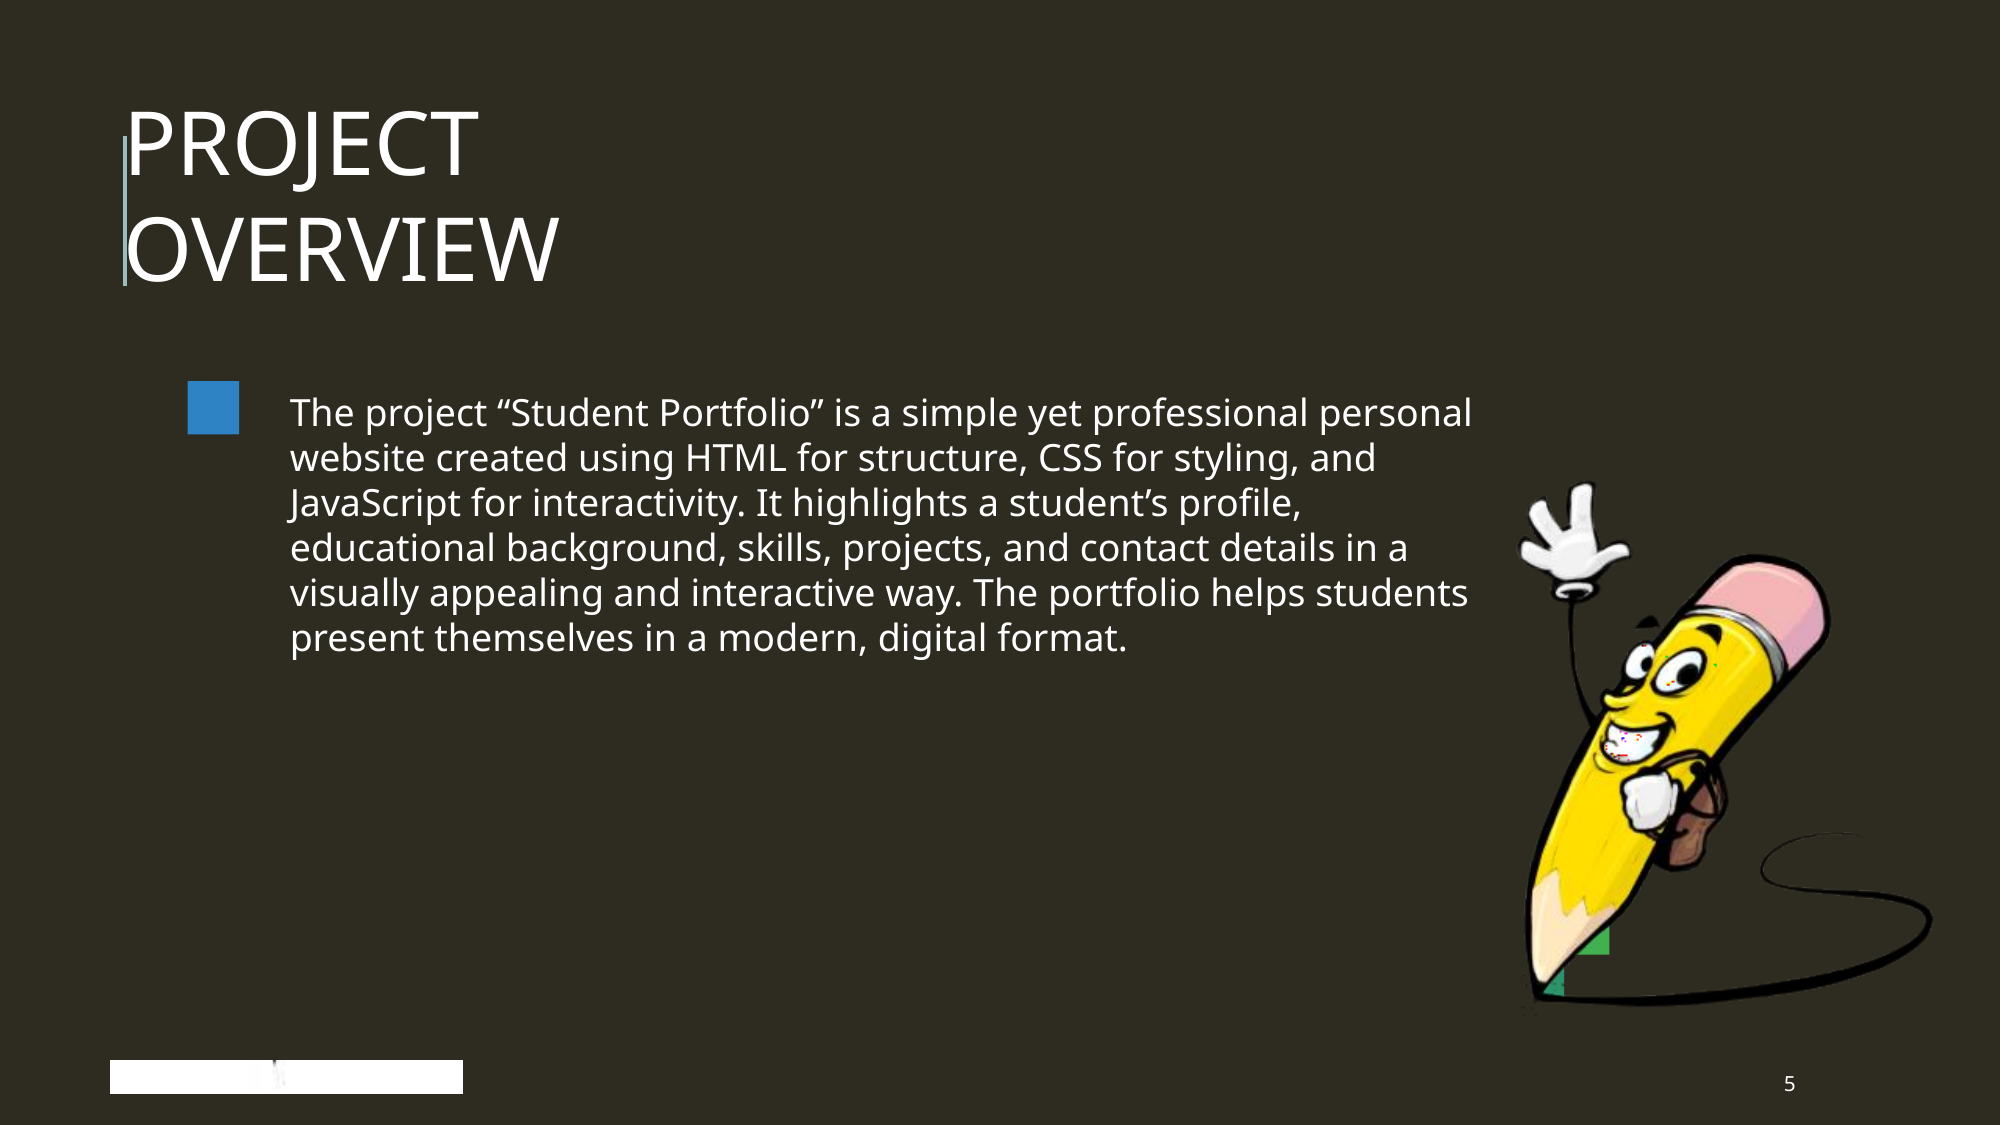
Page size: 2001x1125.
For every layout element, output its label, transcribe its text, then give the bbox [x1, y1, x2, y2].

text_box The project “Student Portfolio” is a simple yet professional personal website created using HTML for structure, CSS for styling, and JavaScript for interactivity. It highlights a student’s profile, educational background, skills, projects, and contact details in a visually appealing and interactive way. The portfolio helps students present themselves in a modern, digital format. [274, 381, 1501, 666]
picture [110, 1060, 463, 1094]
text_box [1420, 434, 2000, 1060]
slide_number 5 [1777, 1067, 1938, 1125]
text_box [187, 381, 240, 435]
title PROJECT OVERVIEW [121, 84, 985, 300]
